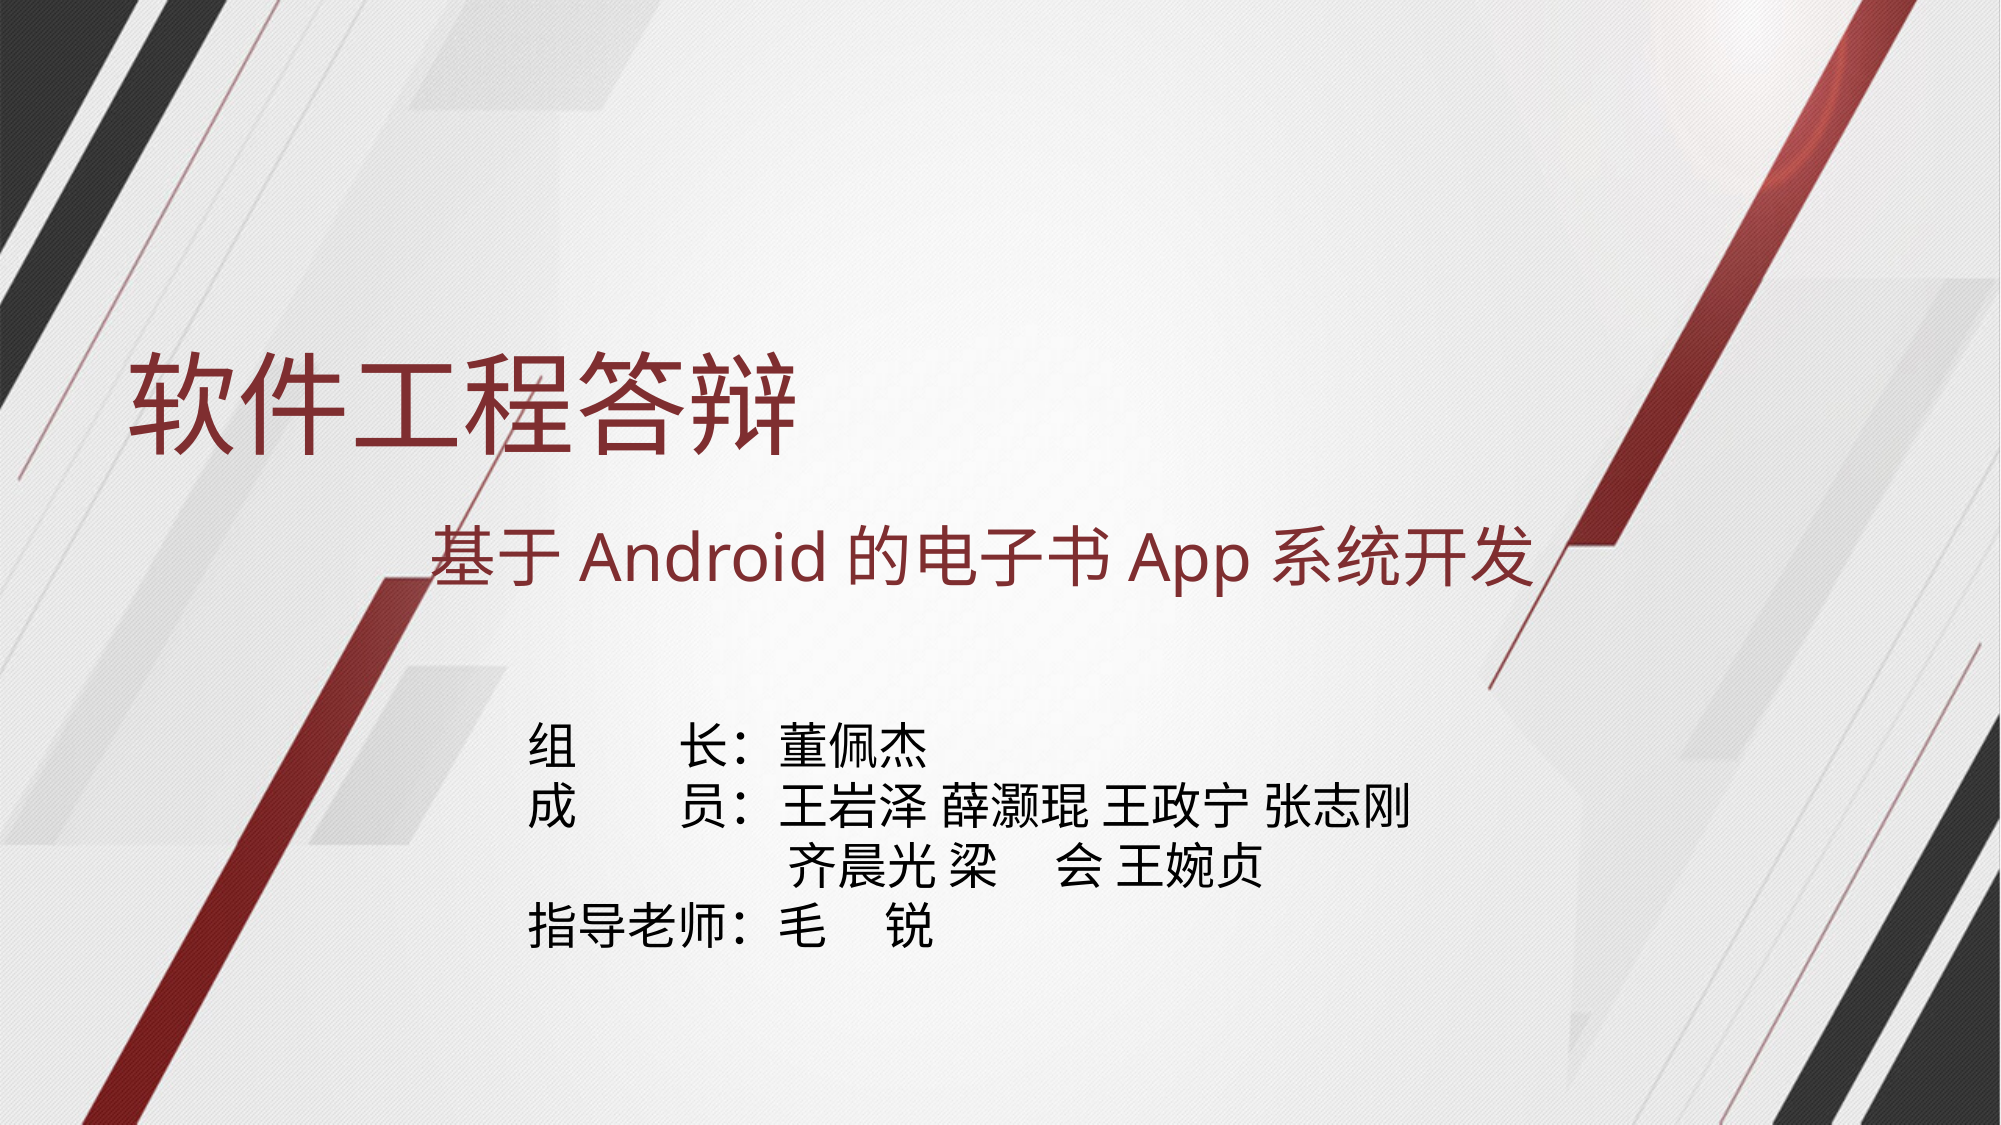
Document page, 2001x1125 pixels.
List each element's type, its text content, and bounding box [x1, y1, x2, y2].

text_box 组 长：董佩杰 成 员：王岩泽 薛灏琨 王政宁 张志刚 齐晨光 梁 会 王婉贞 指导老师：毛 锐 [513, 707, 1534, 962]
text_box 软件工程答辩 基于Android的电子书App系统开发 [110, 326, 1551, 612]
picture [0, 0, 2001, 1125]
